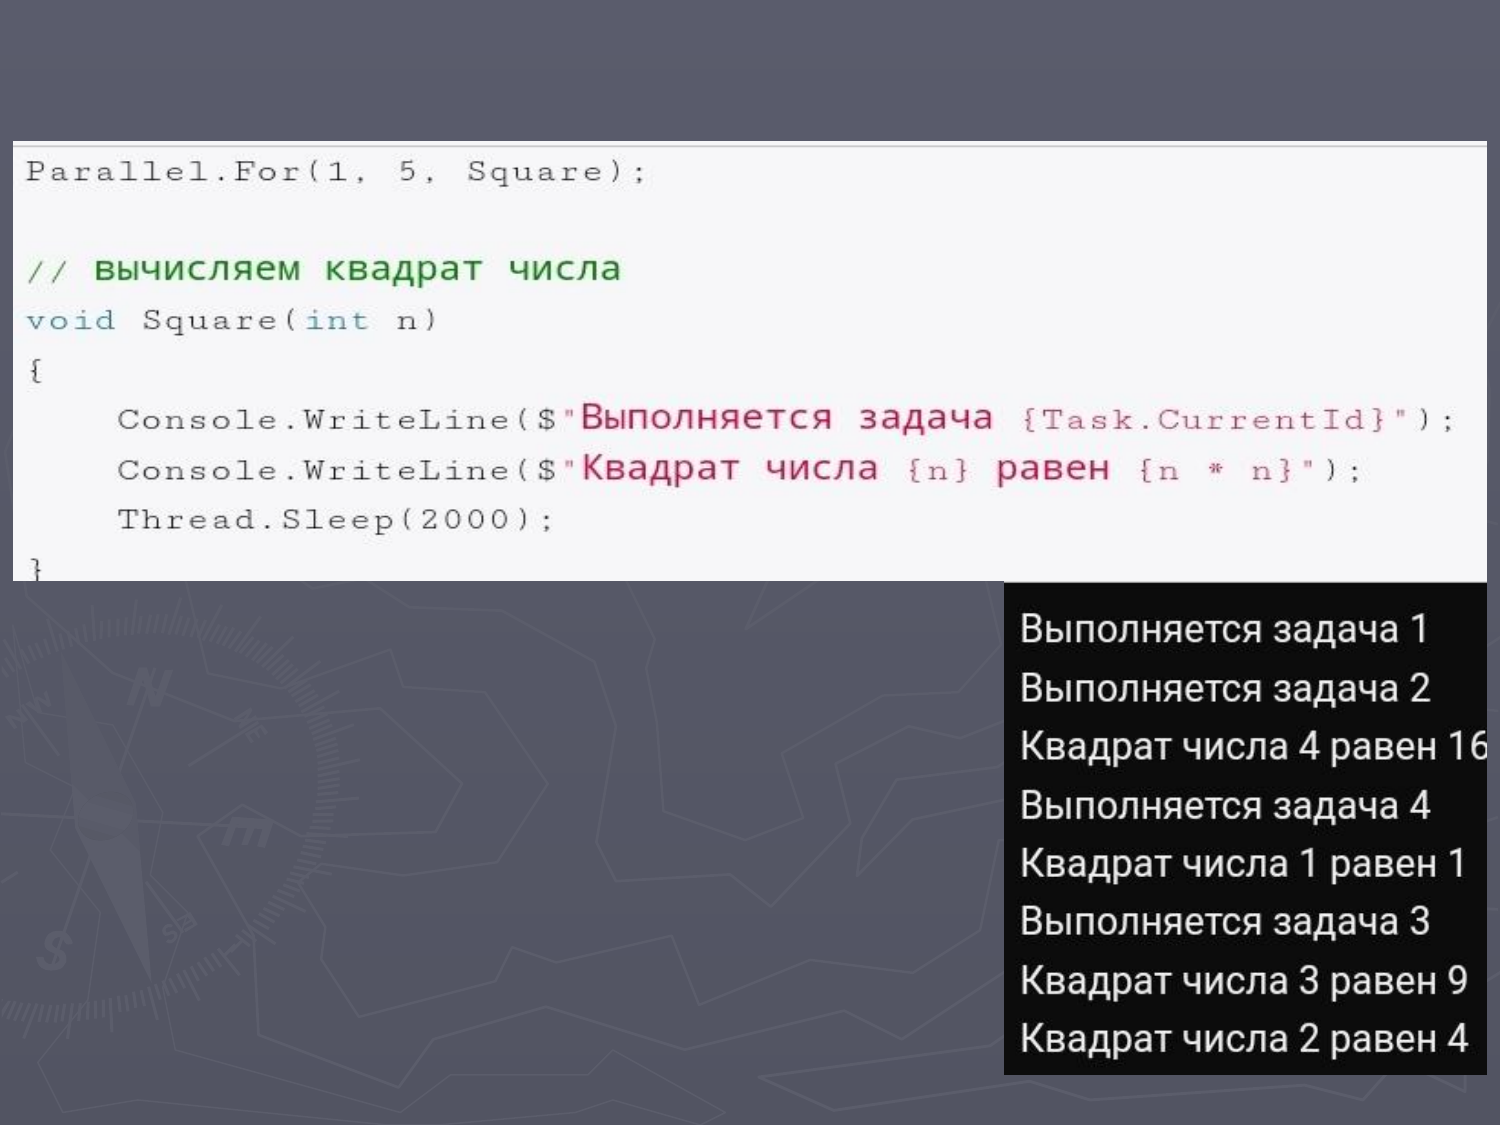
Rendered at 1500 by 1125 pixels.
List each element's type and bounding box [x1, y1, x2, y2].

picture [13, 141, 1487, 1076]
